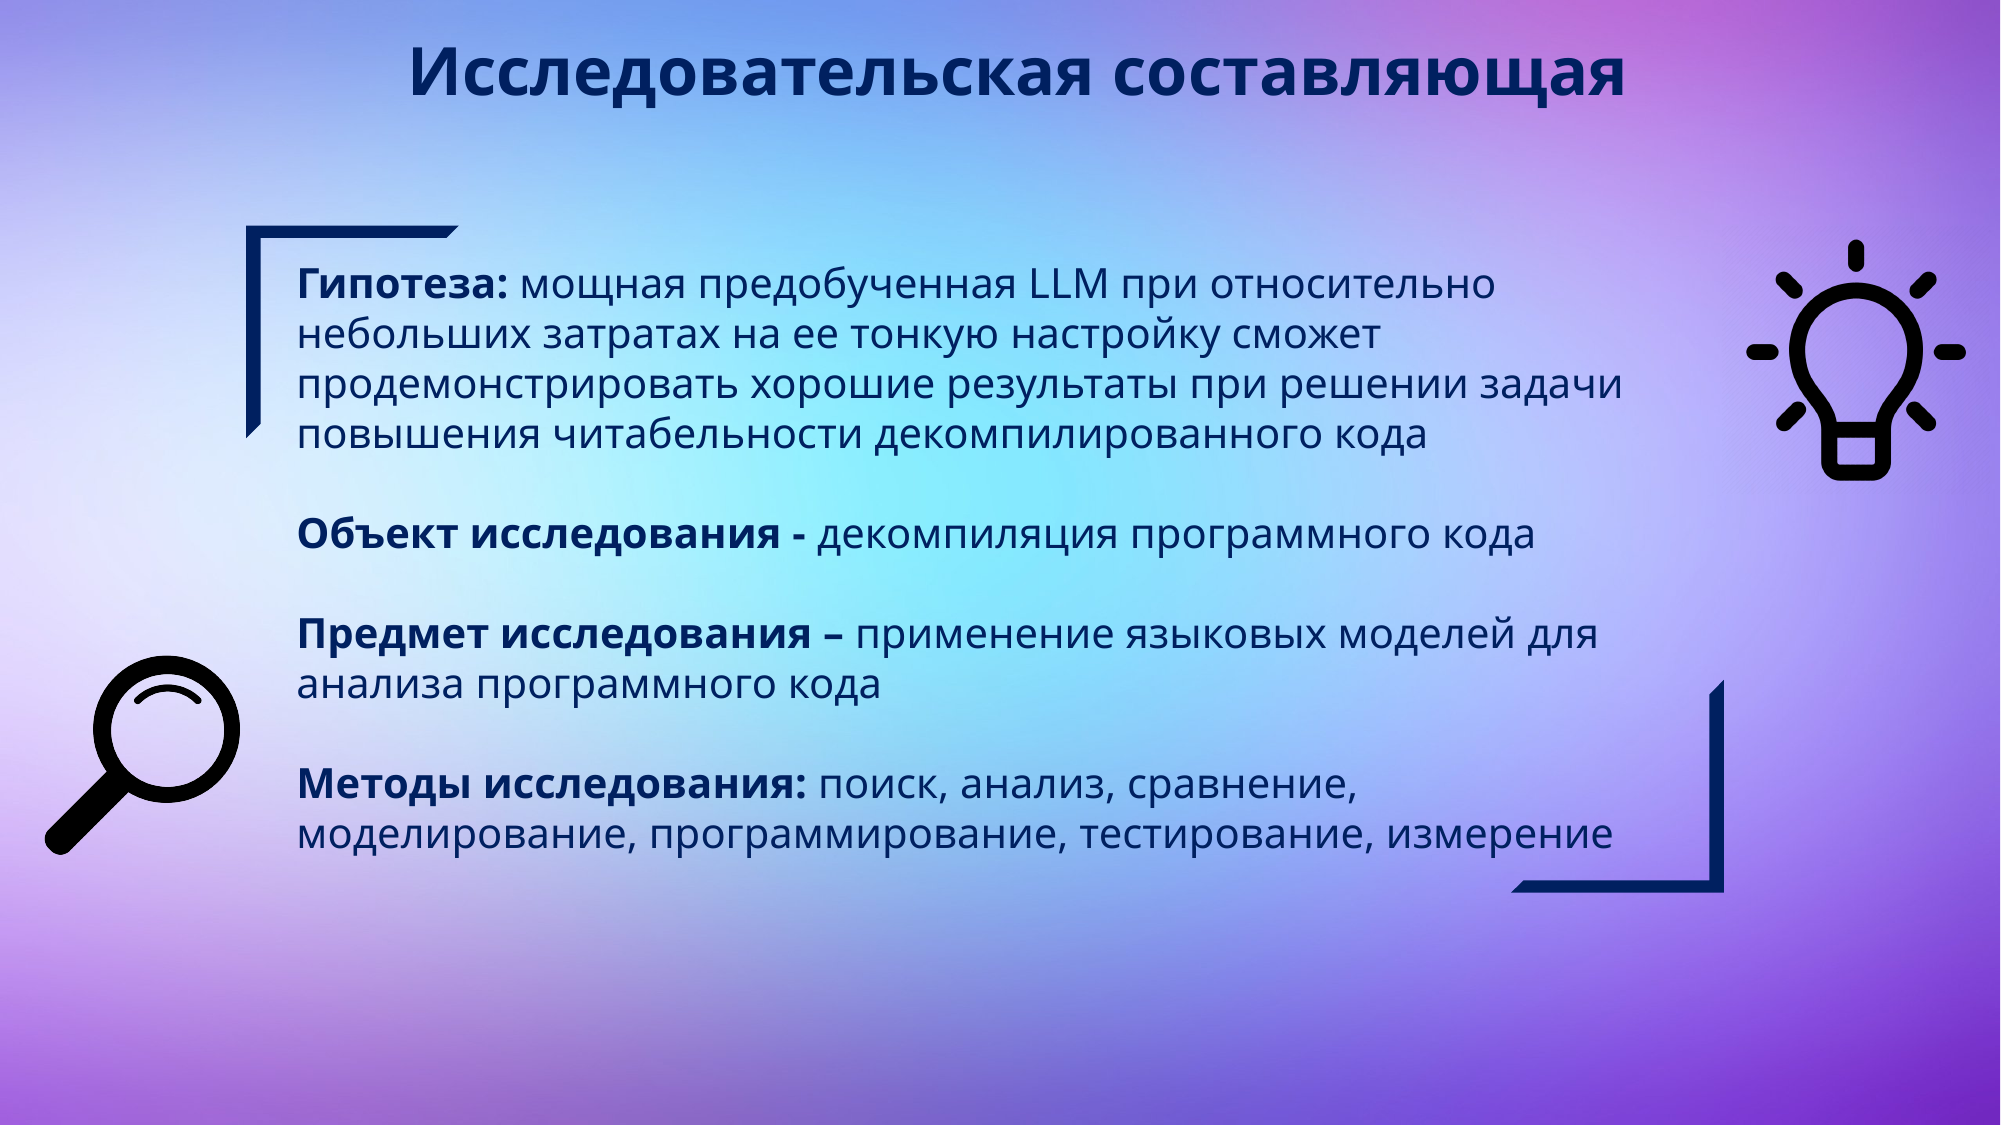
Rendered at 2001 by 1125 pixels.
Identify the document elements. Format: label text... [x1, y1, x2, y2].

text_box [1511, 679, 1724, 893]
picture [0, 0, 2001, 1125]
text_box Гипотеза: мощная предобученная LLM при относительно небольших затратах на ее тонкую настройку сможет продемонстрировать хорошие результаты при решении задачи повышения читабельности декомпилированного кода Объект исследования - декомпиляция программного кода Предмет исследования – применение языковых моделей для анализа программного кода Методы исследования: поиск, анализ, сравнение, моделирование, программирование, тестирование, измерение [281, 249, 1719, 1025]
text_box Исследовательская составляющая [392, 21, 1644, 116]
text_box [246, 225, 459, 439]
